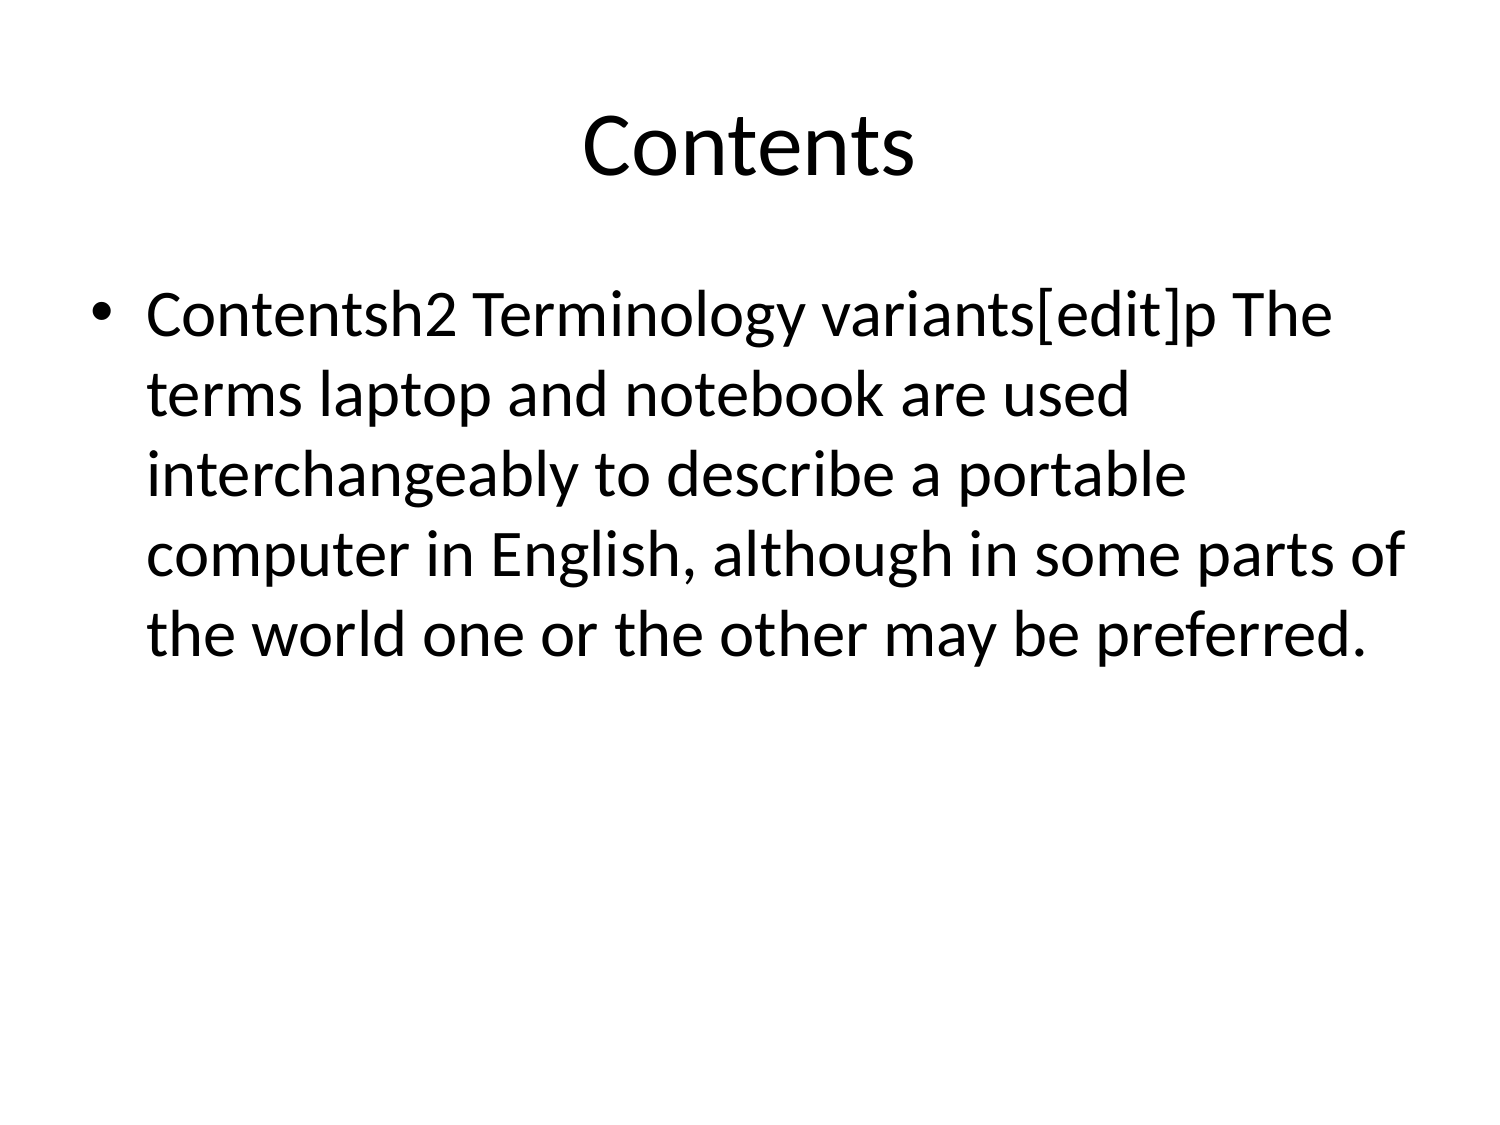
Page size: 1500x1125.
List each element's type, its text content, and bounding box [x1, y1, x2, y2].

title Contents [75, 45, 1425, 233]
list Contentsh2 Terminology variants[edit]p The terms laptop and notebook are used interchangeably to describe a portable computer in English, although in some parts of the world one or the other may be preferred. [75, 262, 1425, 1005]
